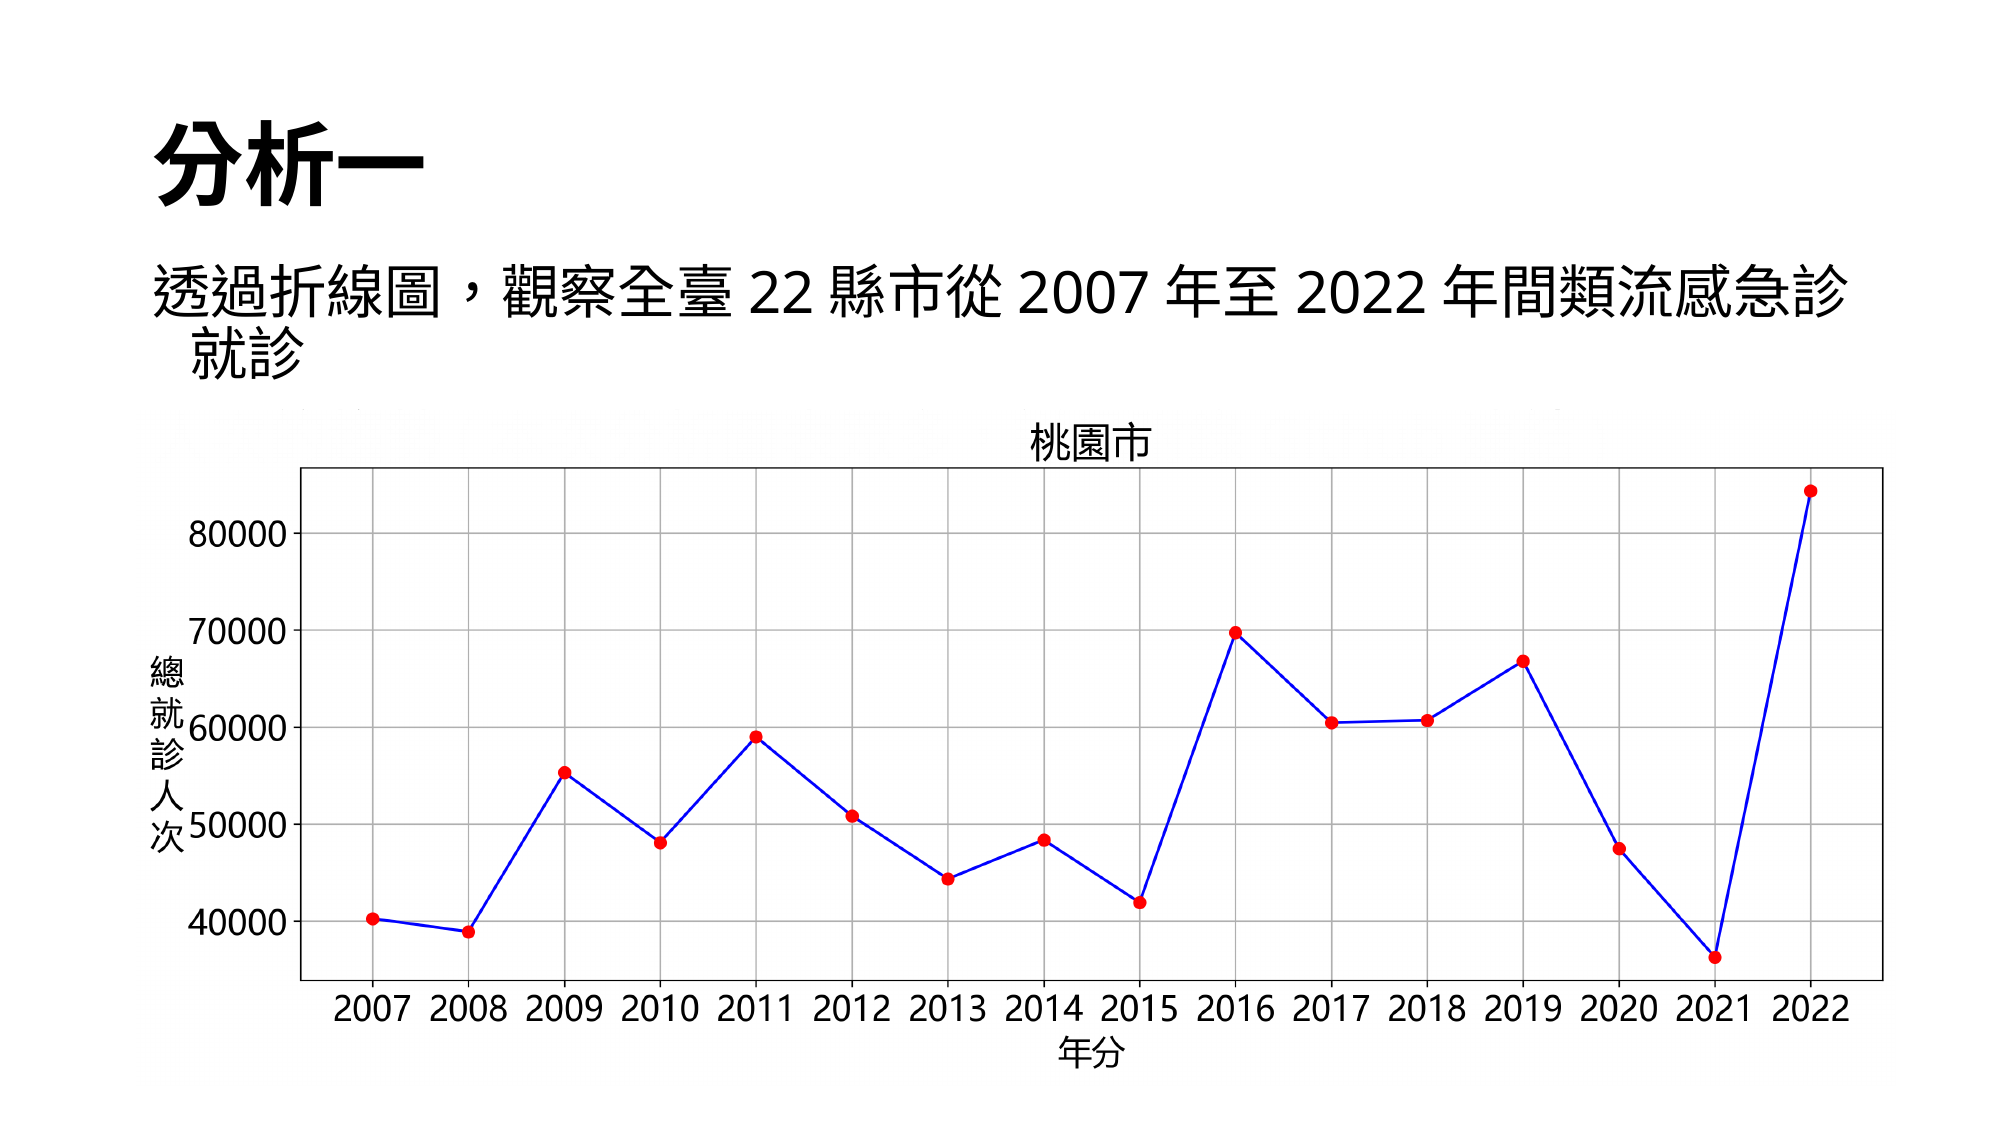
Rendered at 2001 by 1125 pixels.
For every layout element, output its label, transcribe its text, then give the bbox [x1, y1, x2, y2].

list 透過折線圖，觀察全臺22縣市從2007年至2022年間類流感急診就診 人次的趨勢(本次分析圖表眾多，詳見附錄Github連結) [137, 255, 1920, 970]
picture [136, 410, 1896, 1086]
title 分析一 [137, 59, 1863, 255]
